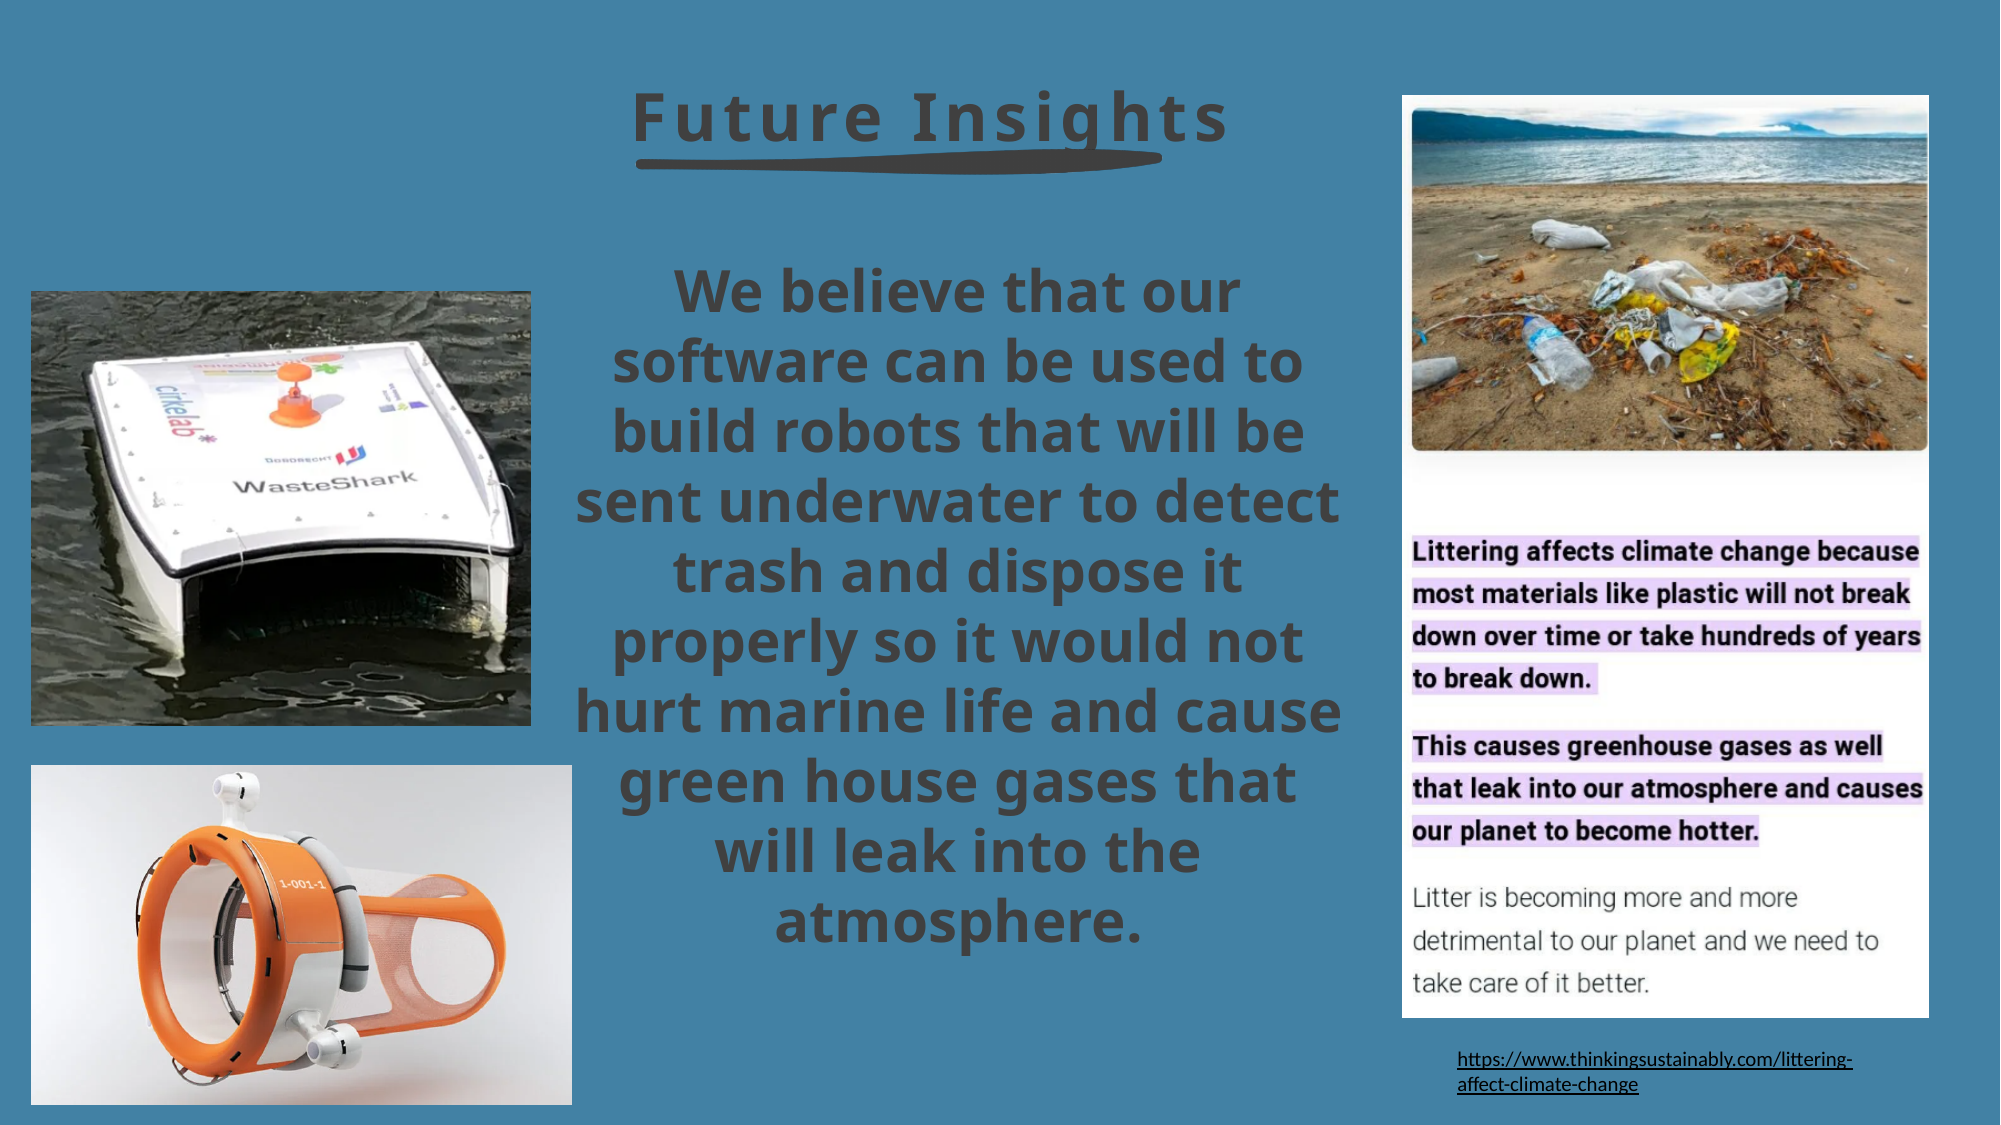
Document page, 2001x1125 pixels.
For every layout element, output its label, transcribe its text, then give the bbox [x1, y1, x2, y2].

picture [31, 765, 572, 1105]
text_box We believe that our software can be used to build robots that will be sent underwater to detect trash and dispose it properly so it would not hurt marine life and cause green house gases that will leak into the atmosphere. [554, 246, 1363, 962]
text_box https://www.thinkingsustainably.com/littering-affect-climate-change [1442, 1038, 1889, 1104]
text_box Future Insights [615, 67, 1244, 163]
picture [31, 291, 531, 726]
picture [1402, 95, 1929, 1018]
picture [636, 134, 1162, 193]
